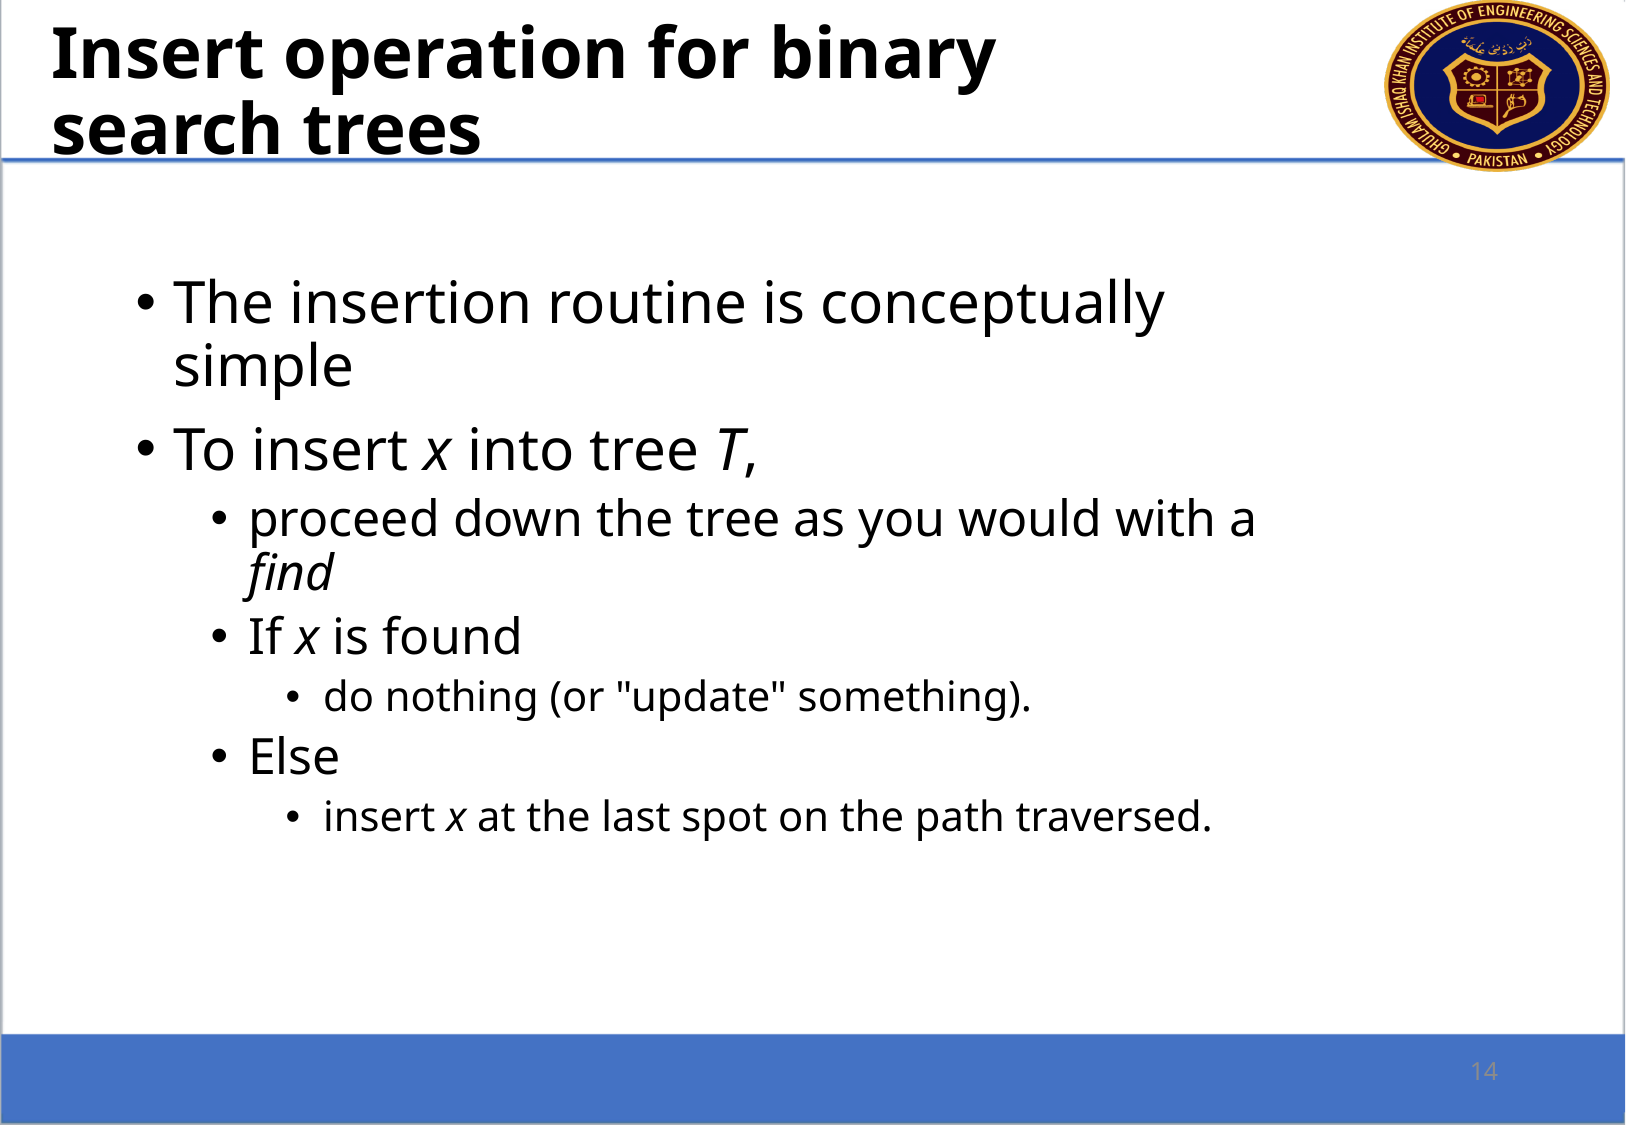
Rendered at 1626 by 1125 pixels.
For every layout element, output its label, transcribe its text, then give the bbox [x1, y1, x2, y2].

text_box The insertion routine is conceptually simple To insert x into tree T, proceed down the tree as you would with a find If x is found do nothing (or "update" something). Else insert x at the last spot on the path traversed. [120, 265, 1346, 965]
picture [0, 0, 1626, 1125]
text_box Insert operation for binary search trees [36, 0, 1224, 188]
slide_number 14 [1147, 1042, 1514, 1103]
